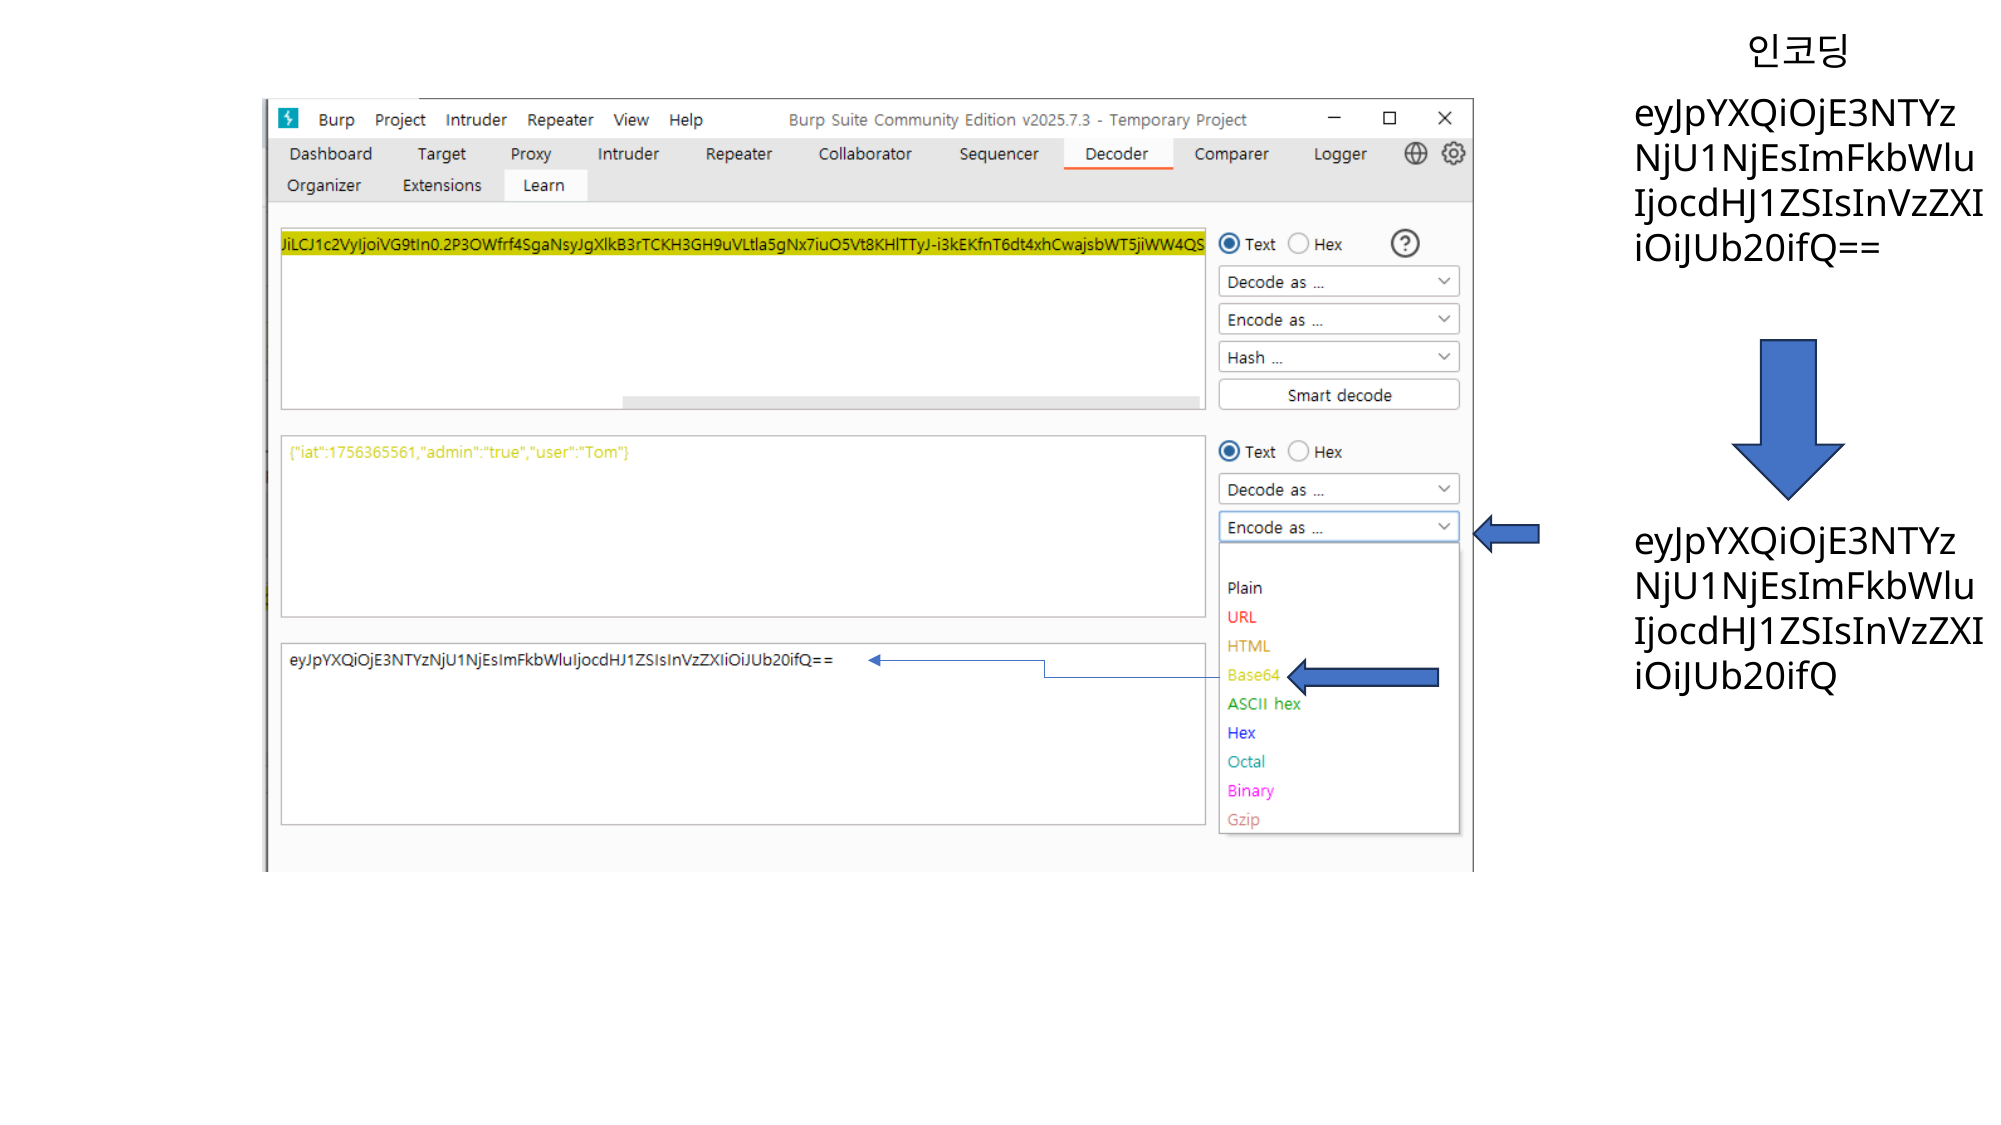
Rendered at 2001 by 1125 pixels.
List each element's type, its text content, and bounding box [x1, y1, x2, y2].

text_box [1731, 339, 1846, 501]
text_box eyJpYXQiOjE3NTYzNjU1NjEsImFkbWluIjocdHJ1ZSIsInVzZXIiOiJUb20ifQ== [1618, 81, 2000, 277]
text_box 인코딩 [1732, 20, 1886, 81]
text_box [867, 660, 1221, 678]
text_box [1474, 513, 1540, 554]
text_box eyJpYXQiOjE3NTYzNjU1NjEsImFkbWluIjocdHJ1ZSIsInVzZXIiOiJUb20ifQ [1618, 509, 2000, 704]
picture [262, 98, 1474, 872]
